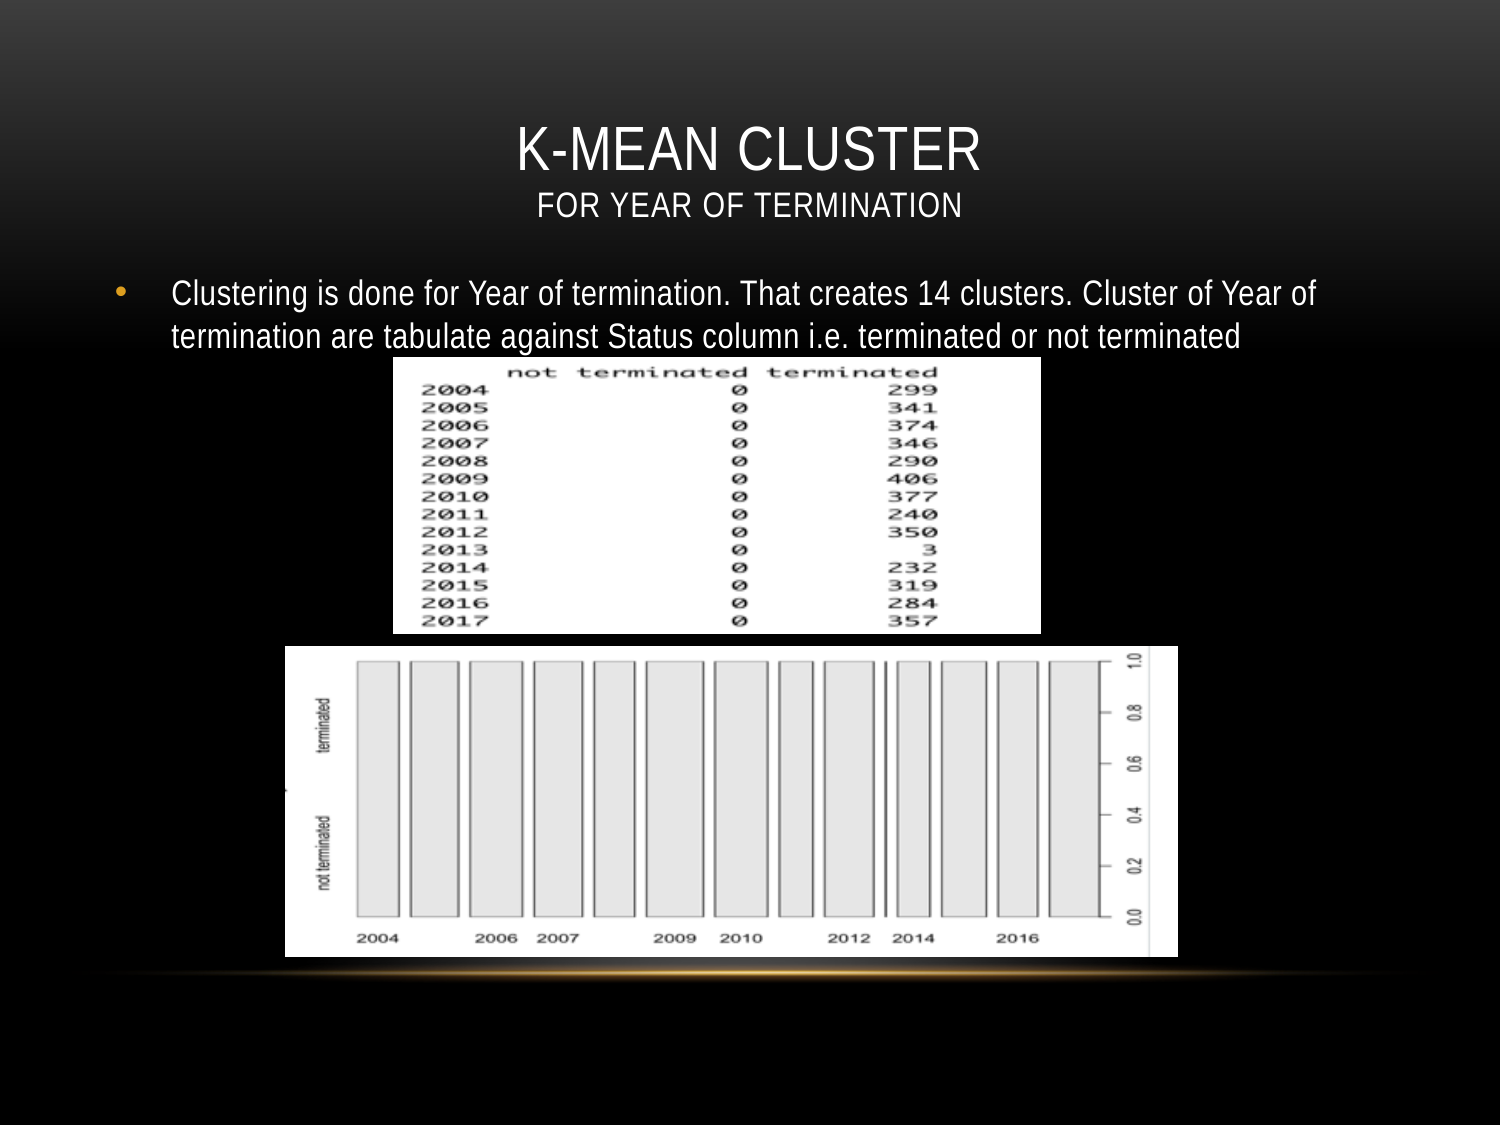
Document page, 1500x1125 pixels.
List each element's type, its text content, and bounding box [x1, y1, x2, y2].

picture [0, 0, 1500, 1125]
title K-MEAN CLUSTER For Year of termination [99, 45, 1400, 233]
list Clustering is done for Year of termination. That creates 14 clusters. Cluster of Year of termination are tabulate against Status column i.e. terminated or not terminated [99, 262, 1400, 938]
